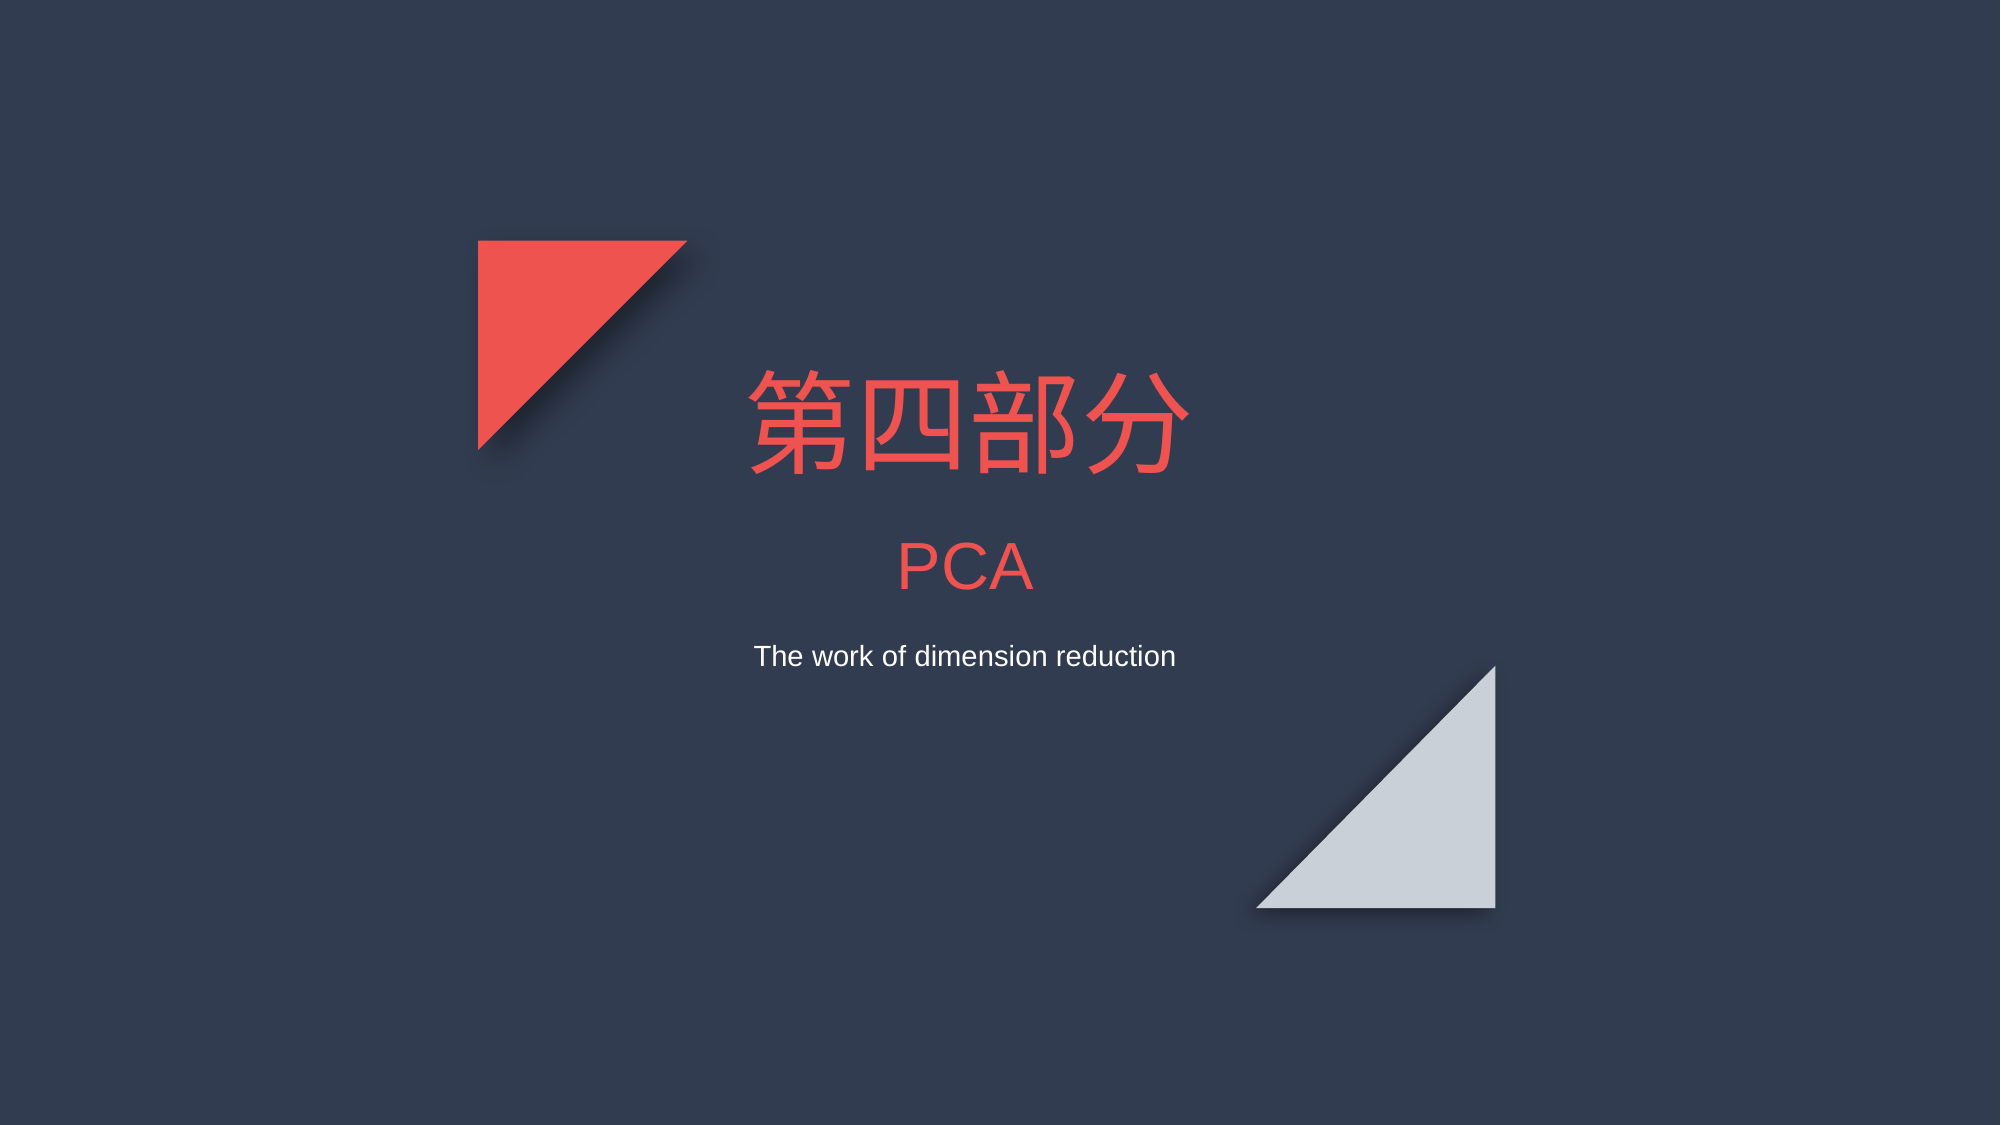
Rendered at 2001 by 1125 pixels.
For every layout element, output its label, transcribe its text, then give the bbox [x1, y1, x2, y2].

text_box [477, 239, 690, 453]
text_box 第四部分 [678, 345, 1260, 496]
text_box PCA [674, 515, 1256, 611]
text_box The work of dimension reduction [738, 630, 1192, 680]
text_box [1253, 663, 1497, 910]
